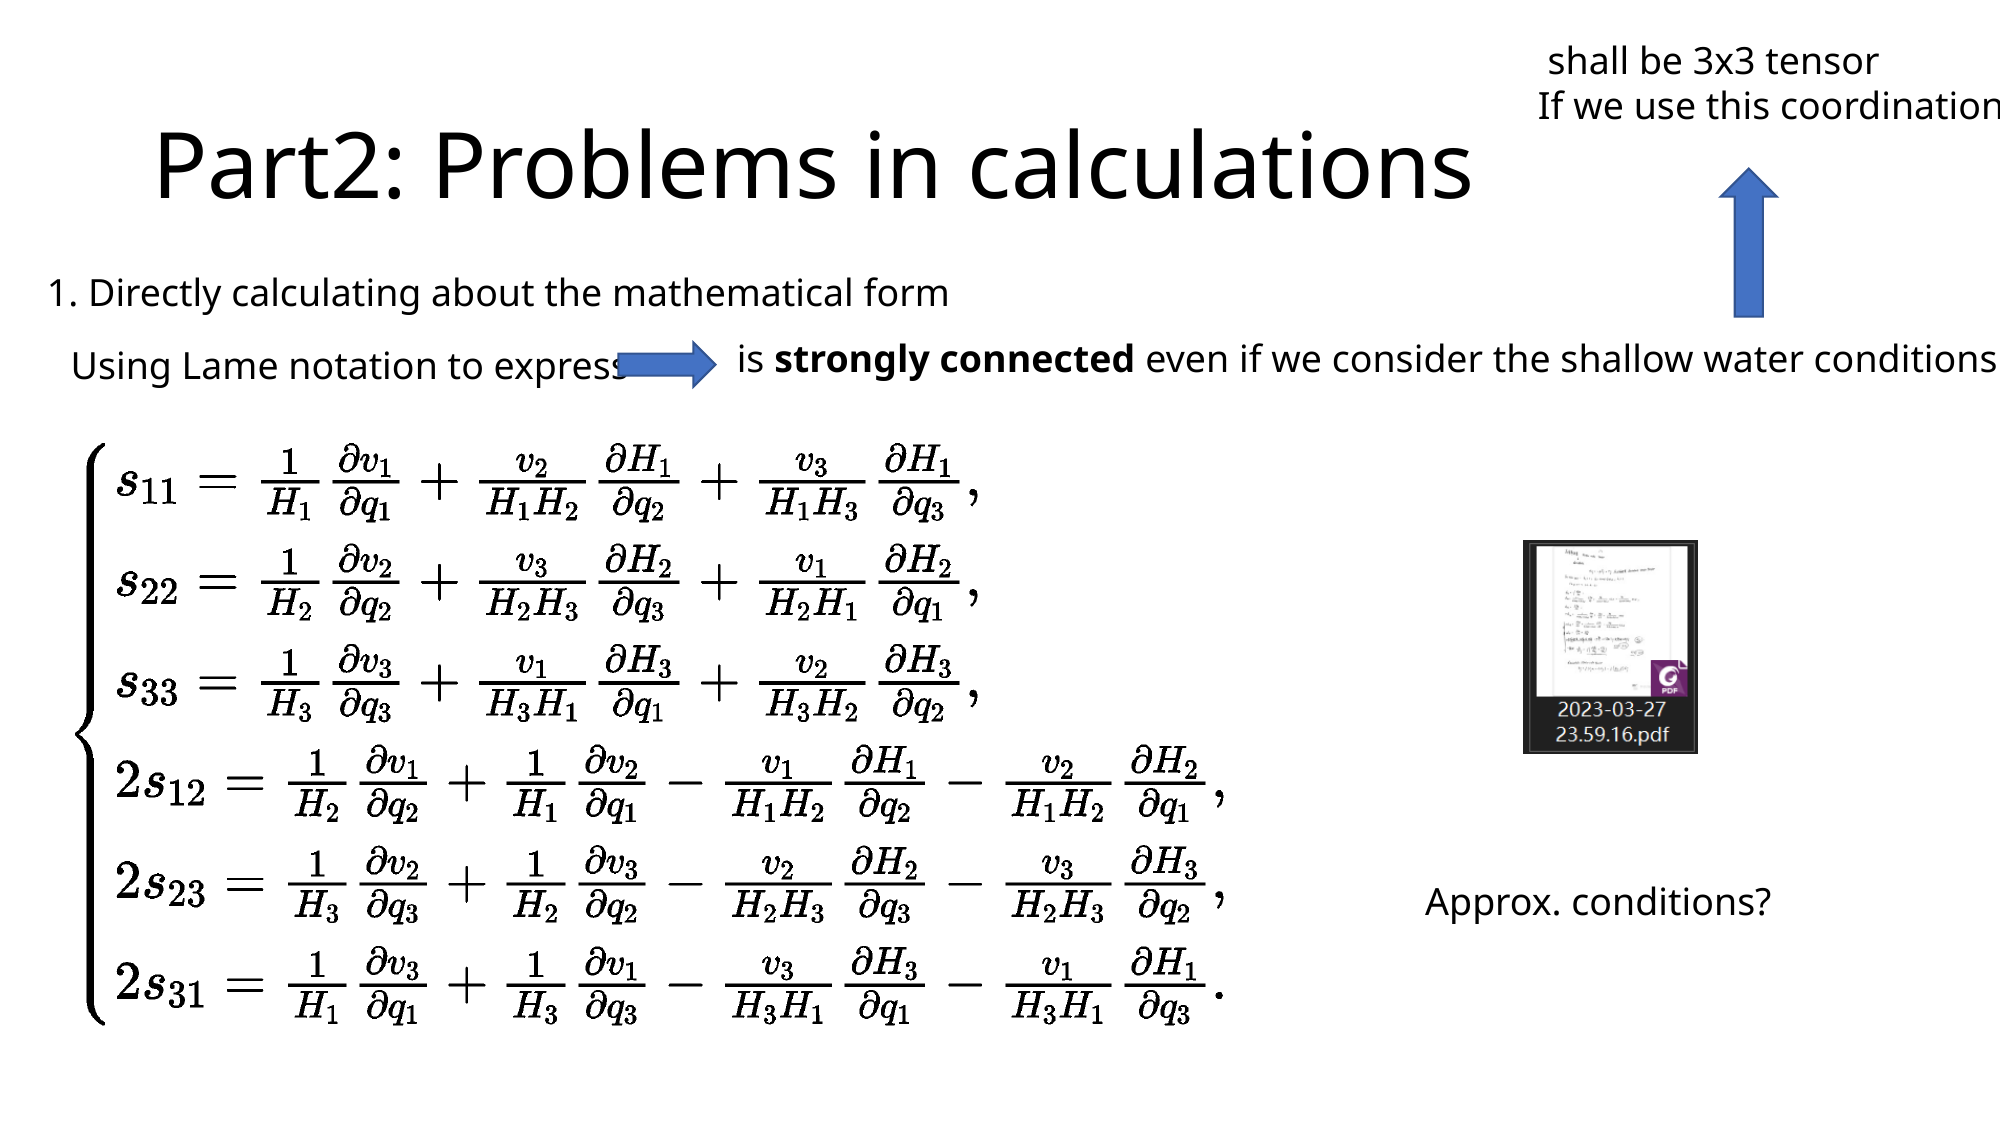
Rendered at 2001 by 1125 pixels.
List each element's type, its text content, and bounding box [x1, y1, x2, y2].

text_box [617, 340, 717, 390]
text_box [1718, 167, 1780, 318]
text_box Using Lame notation to express [55, 334, 645, 394]
text_box 1. Directly calculating about the mathematical form [32, 261, 966, 322]
picture [1522, 540, 1698, 754]
picture [69, 443, 1229, 1031]
text_box Approx. conditions? [1410, 870, 1787, 931]
